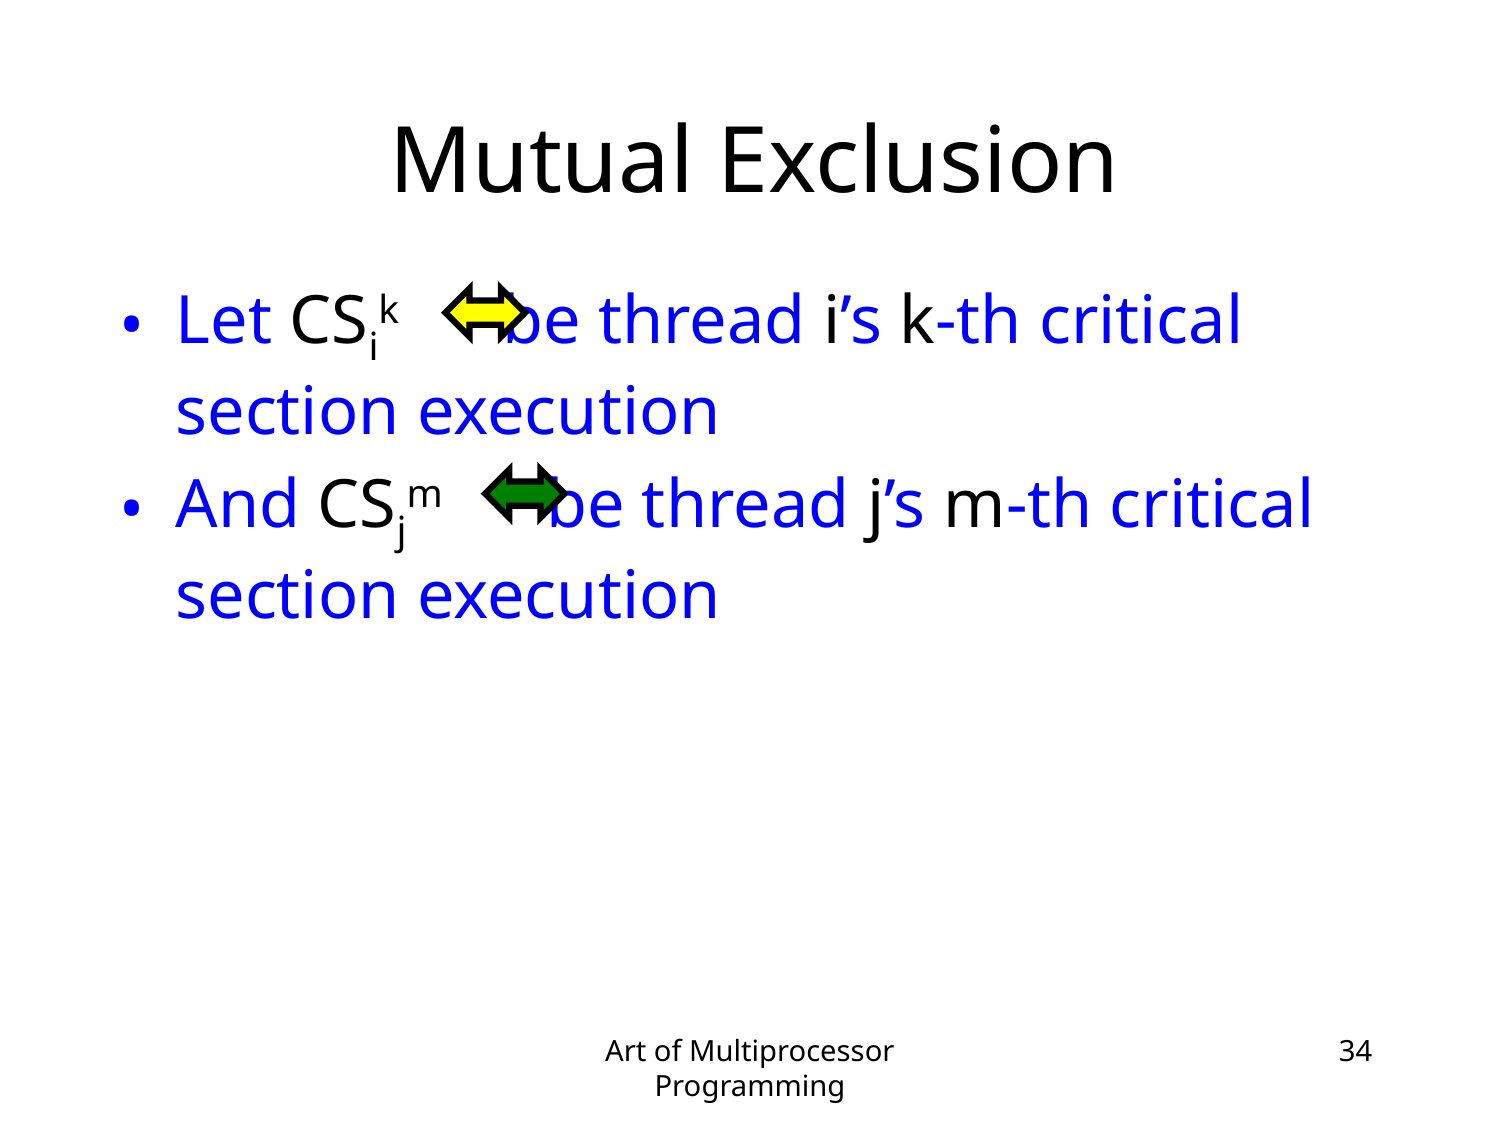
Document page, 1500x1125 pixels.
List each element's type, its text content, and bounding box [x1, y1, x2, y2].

list Let CSik be thread i’s k-th critical section execution And CSjm be thread j’s m-th critical section execution [104, 269, 1460, 951]
picture [416, 416, 438, 438]
text_box Art of Multiprocessor Programming [512, 1024, 988, 1100]
text_box [485, 469, 565, 518]
text_box ‹#› [1074, 1024, 1388, 1100]
title Mutual Exclusion [117, 62, 1393, 250]
text_box [445, 288, 526, 337]
